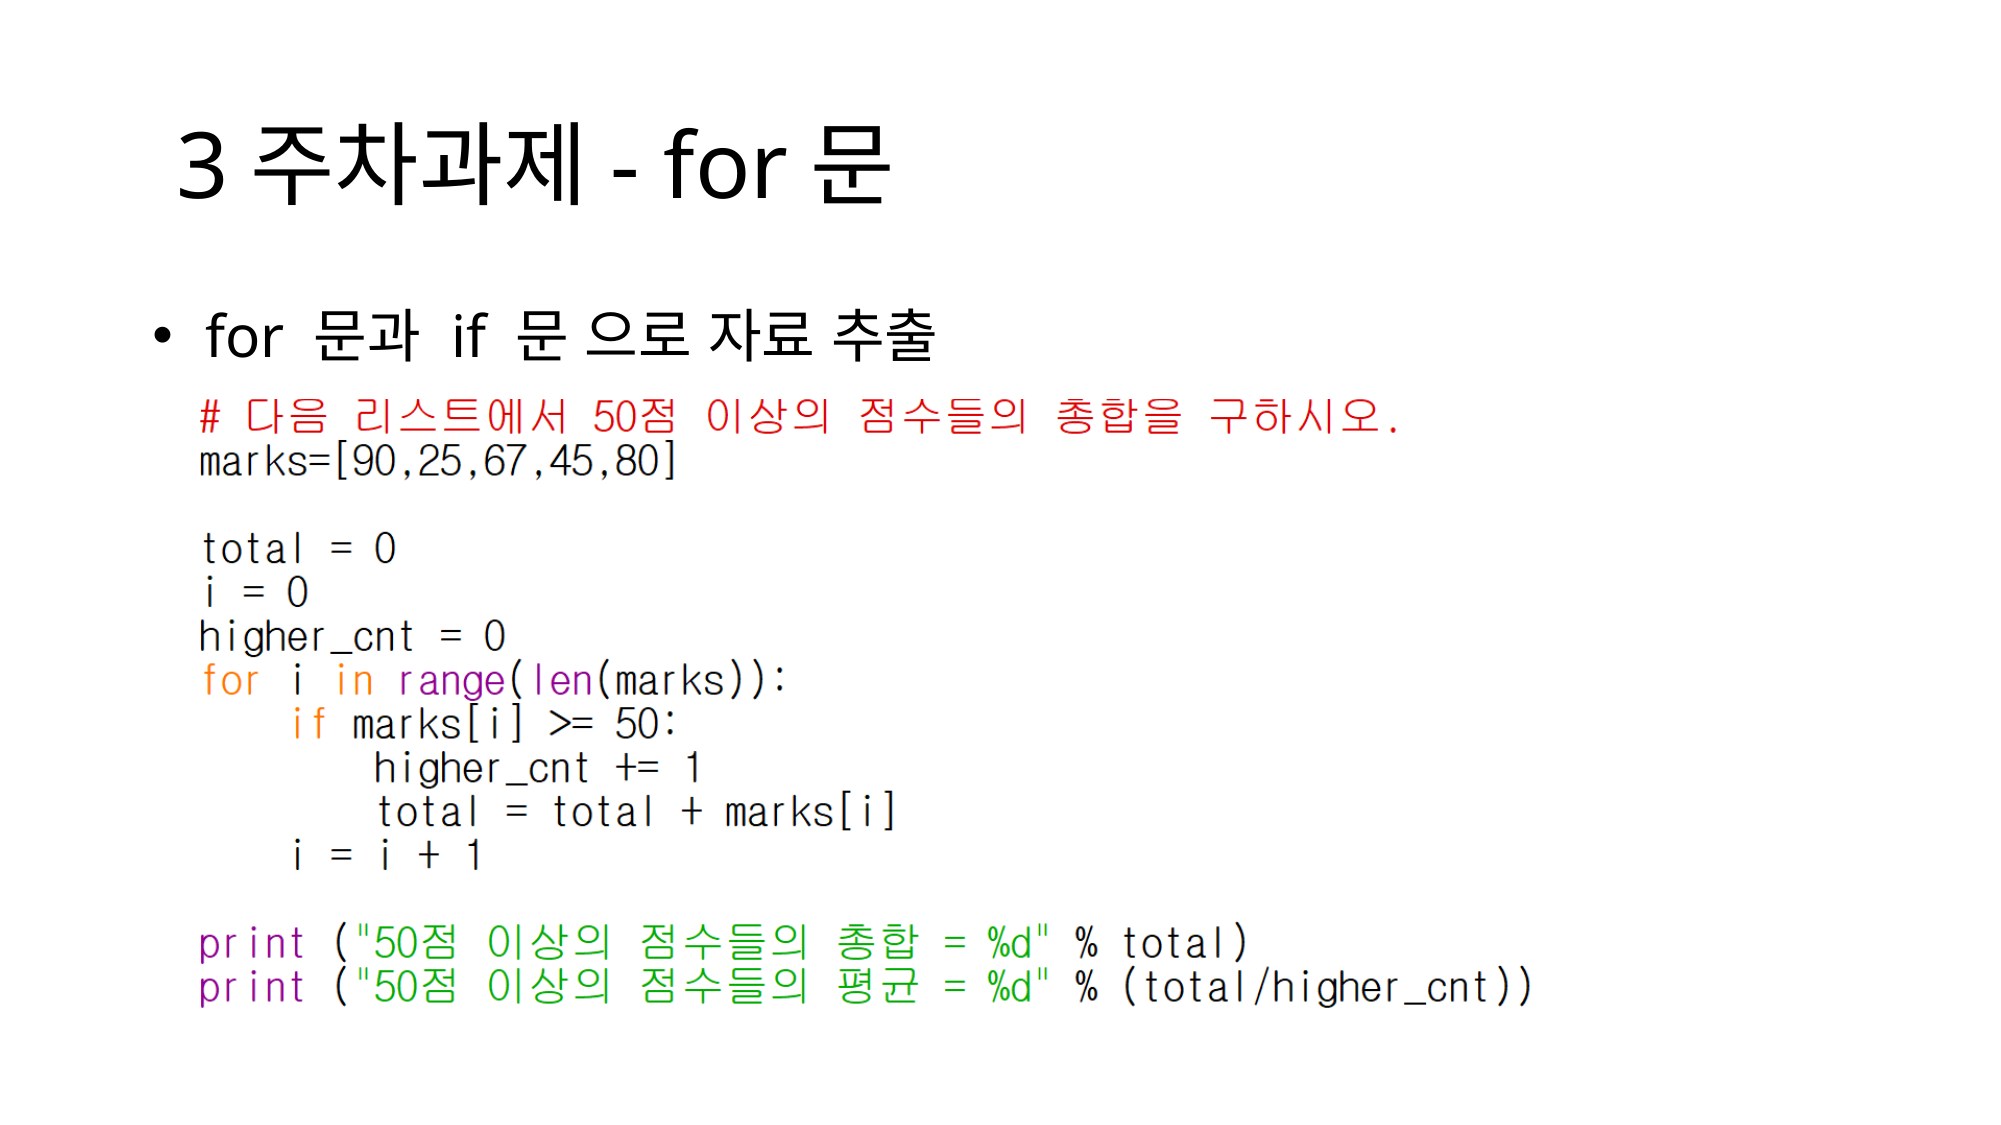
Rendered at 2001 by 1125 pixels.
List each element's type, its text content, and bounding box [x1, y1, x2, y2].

title 3주차과제- for문 [137, 59, 1863, 278]
list for 문과 if 문 으로 자료 추출 [137, 299, 1863, 1014]
picture [200, 399, 1545, 1036]
